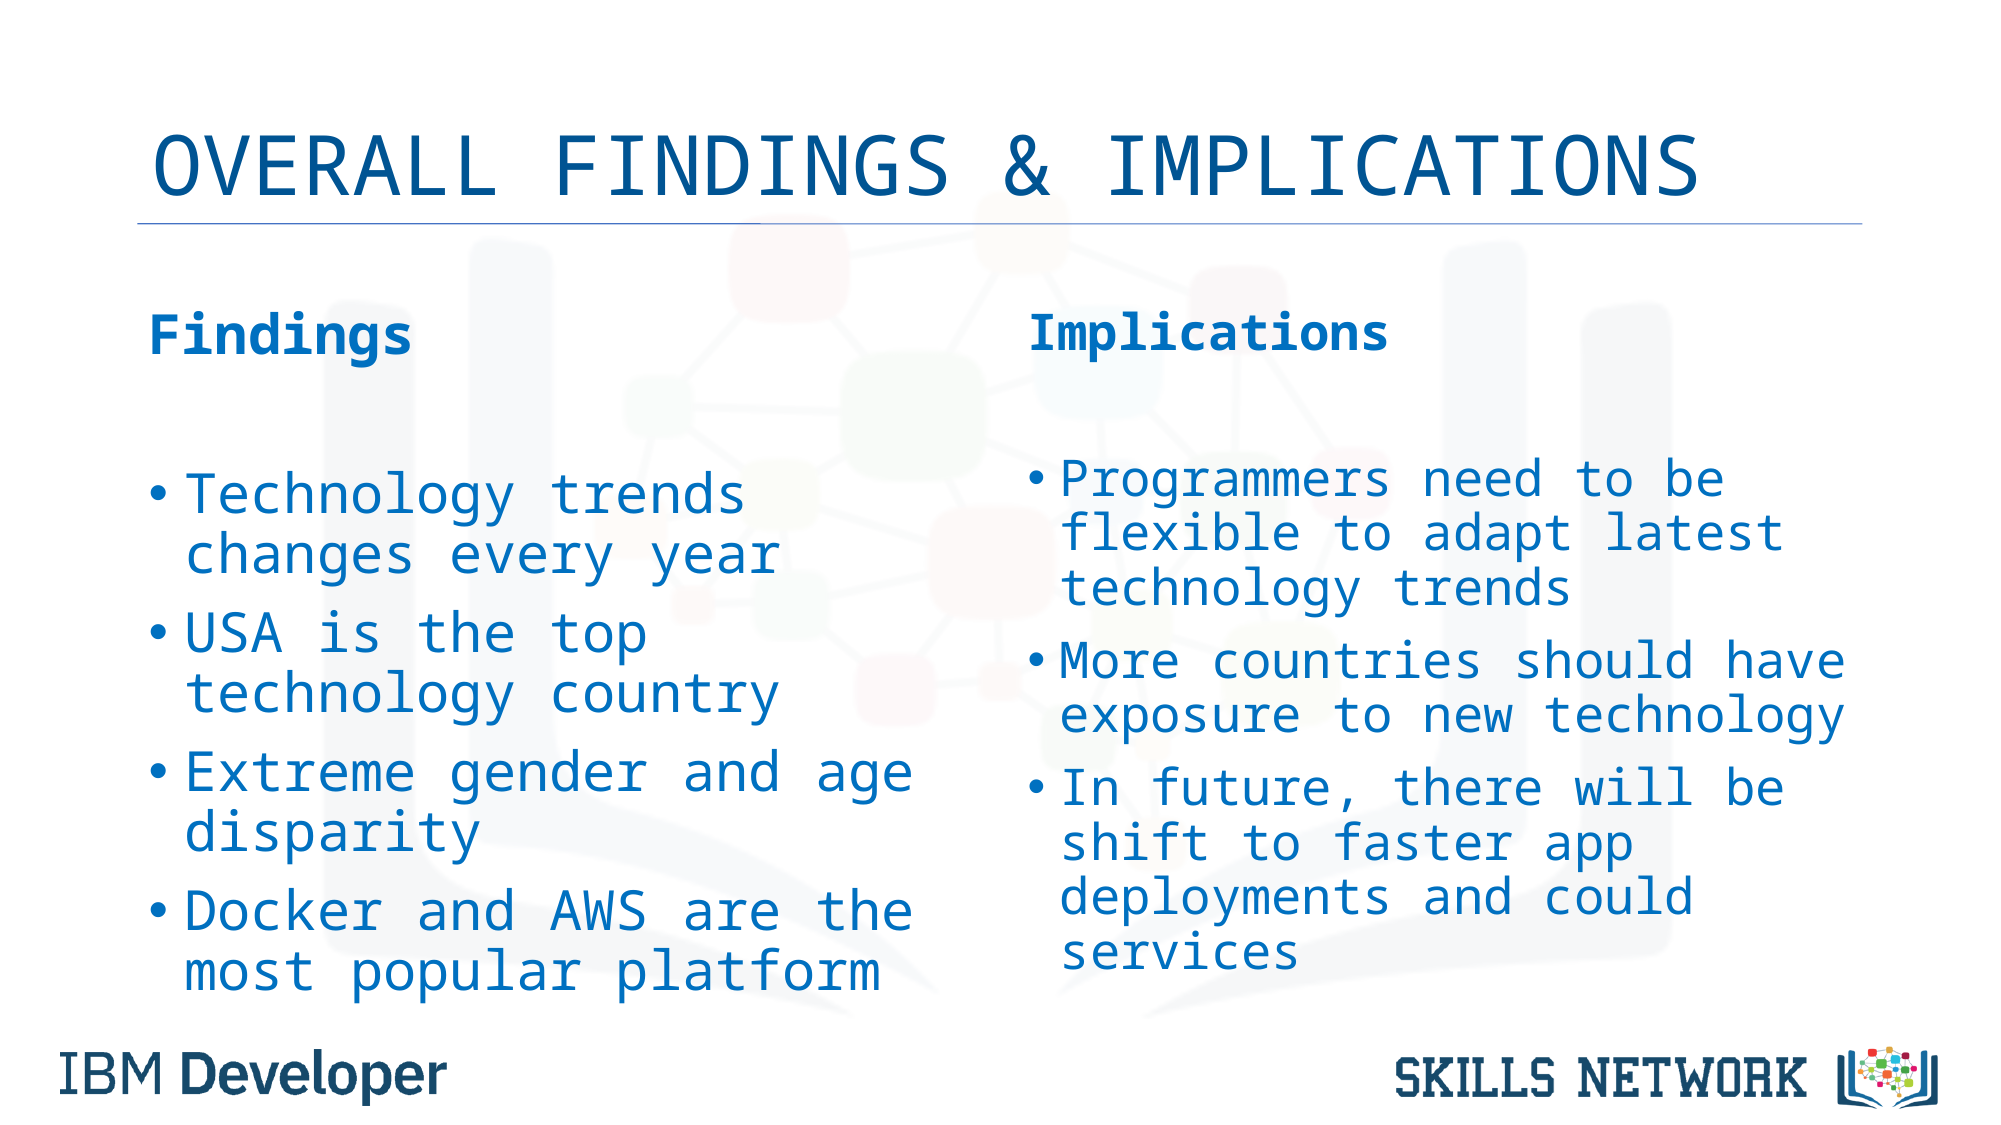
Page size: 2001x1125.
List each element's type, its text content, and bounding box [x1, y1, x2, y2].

picture [1390, 1045, 1945, 1111]
list Findings Technology trends changes every year USA is the top technology country Extreme gender and age disparity Docker and AWS are the most popular platform [133, 299, 984, 1014]
list Implications Programmers need to be flexible to adapt latest technology trends More countries should have exposure to new technology In future, there will be shift to faster app deployments and could services [1012, 299, 1863, 1014]
picture [55, 1045, 459, 1108]
title OVERALL FINDINGS & IMPLICATIONS [137, 59, 1863, 278]
